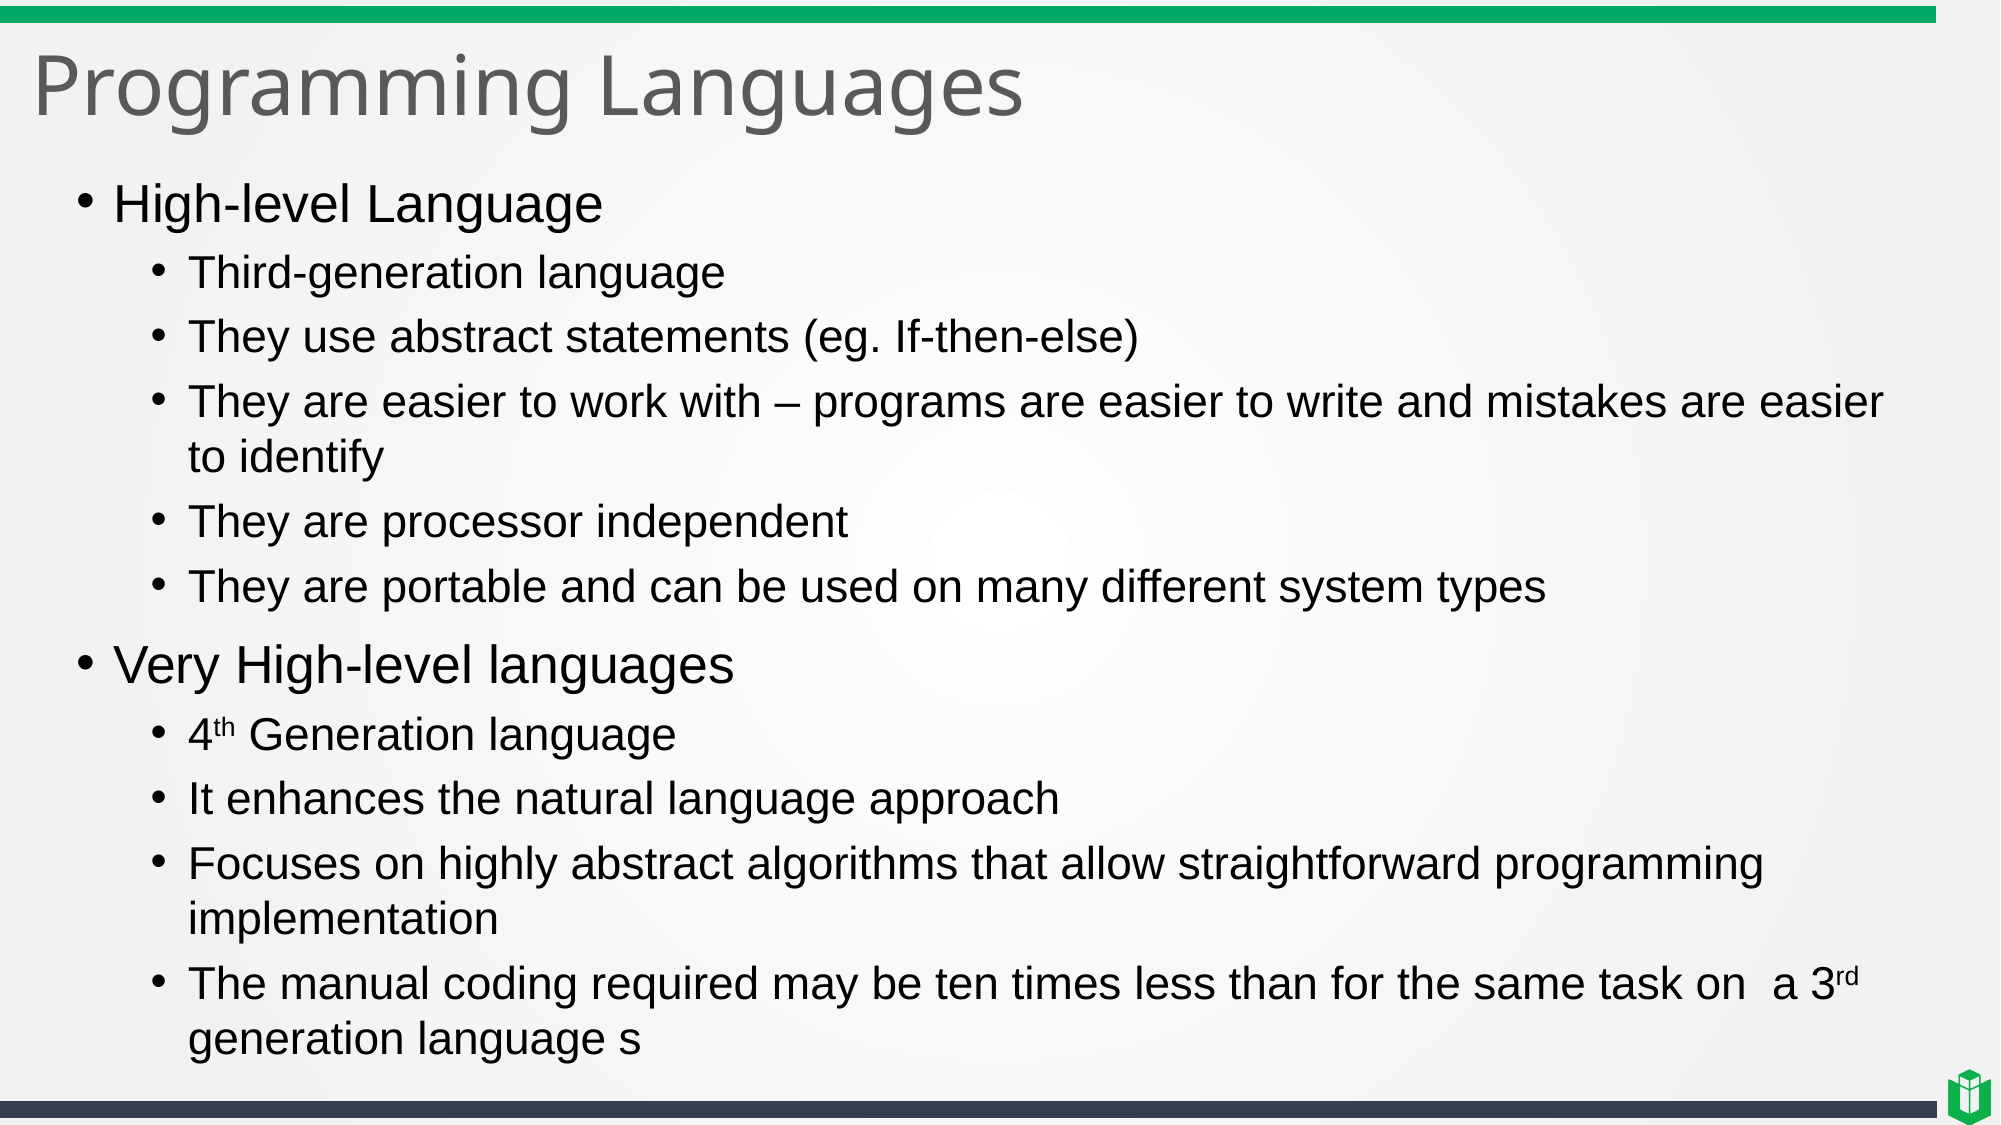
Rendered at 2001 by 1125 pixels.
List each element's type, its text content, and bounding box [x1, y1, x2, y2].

title Programming Languages [16, 28, 1772, 149]
picture [1945, 1068, 1992, 1125]
text_box High-level Language Third-generation language They use abstract statements (eg. If-then-else) They are easier to work with – programs are easier to write and mistakes are easier to identify They are processor independent They are portable and can be used on many different system types Very High-level languages 4th Generation language It enhances the natural language approach Focuses on highly abstract algorithms that allow straightforward programming implementation The manual coding required may be ten times less than for the same task on a 3rd generation language s [61, 161, 1917, 1076]
